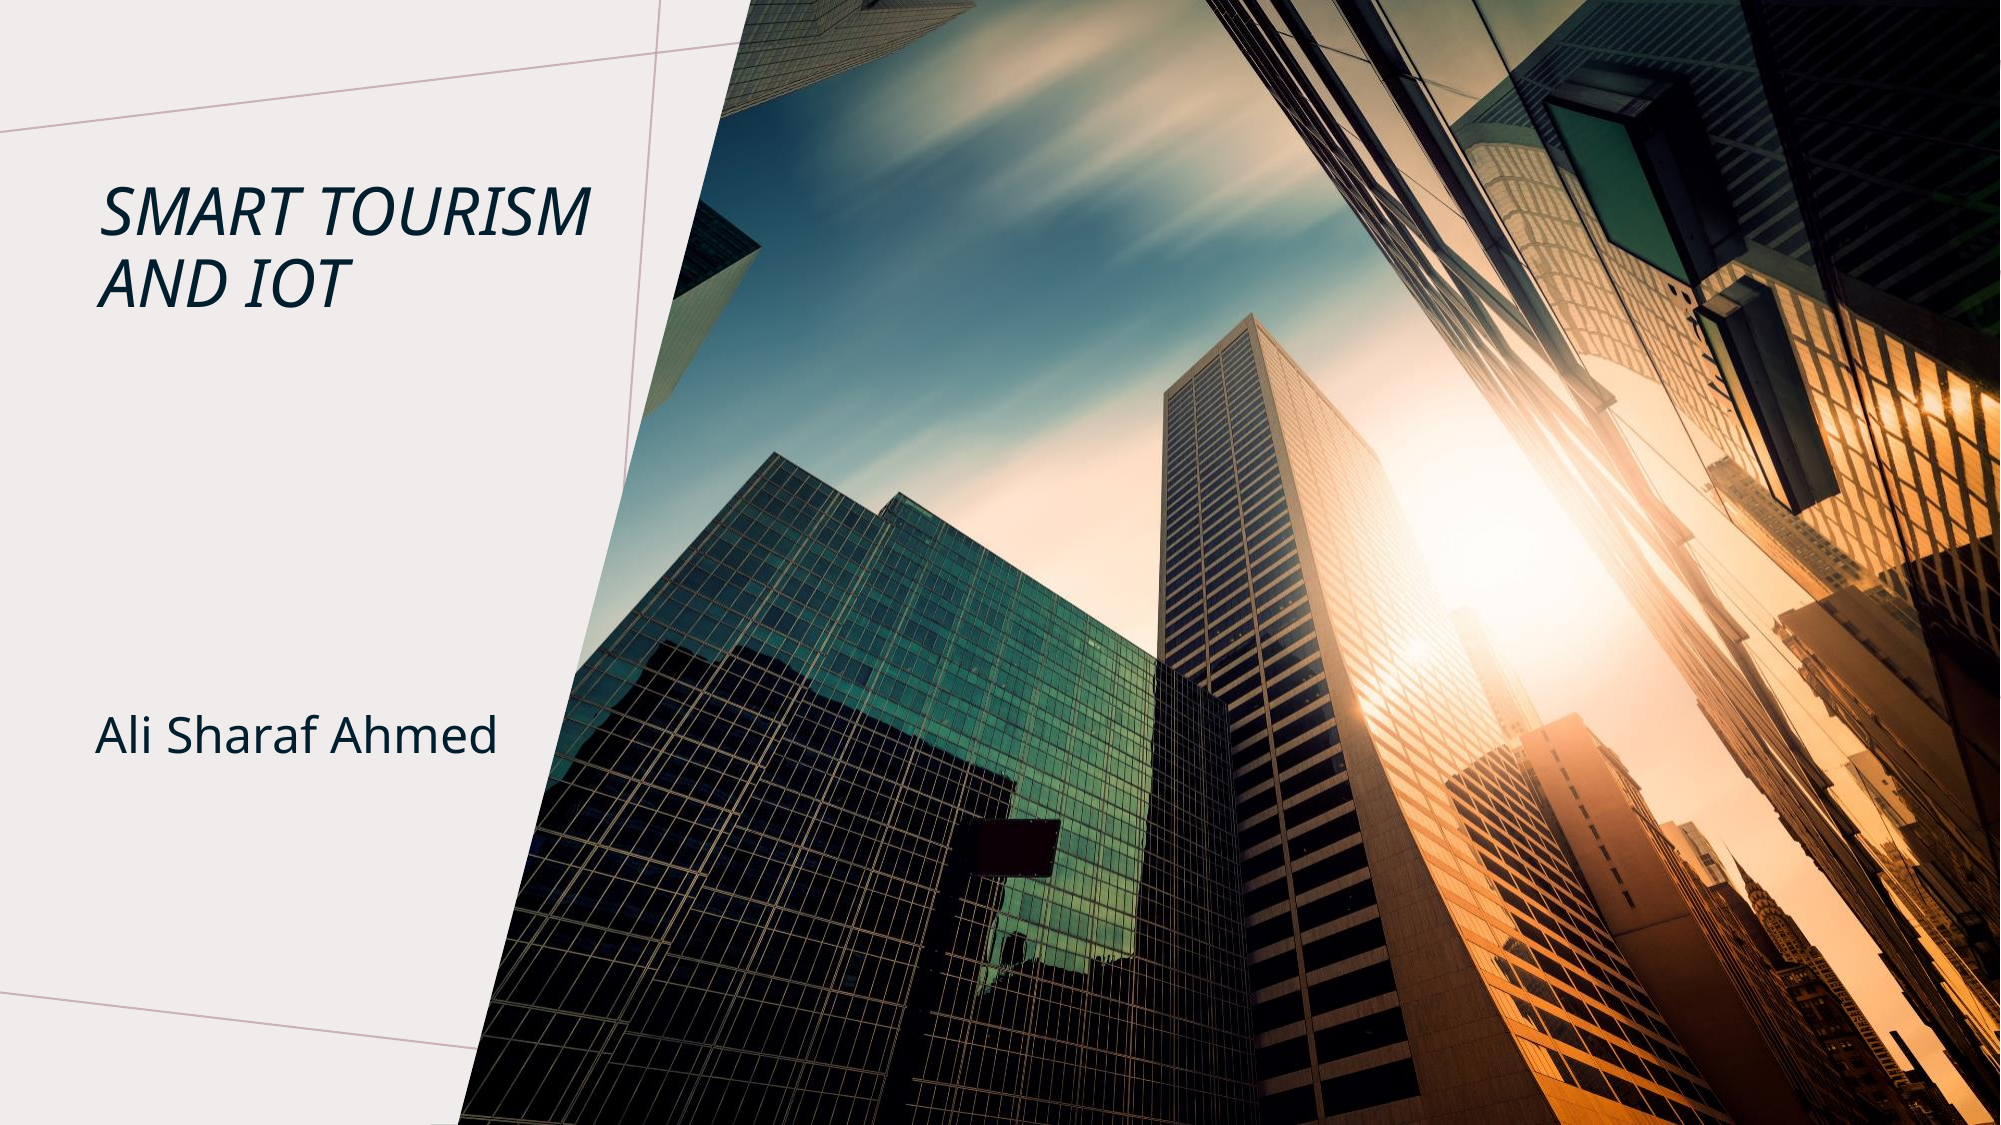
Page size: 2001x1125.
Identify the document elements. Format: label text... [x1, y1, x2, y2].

picture [430, 0, 2000, 1125]
list Ali Sharaf Ahmed [80, 695, 430, 992]
title Smart Tourism and IoT [85, 170, 430, 688]
